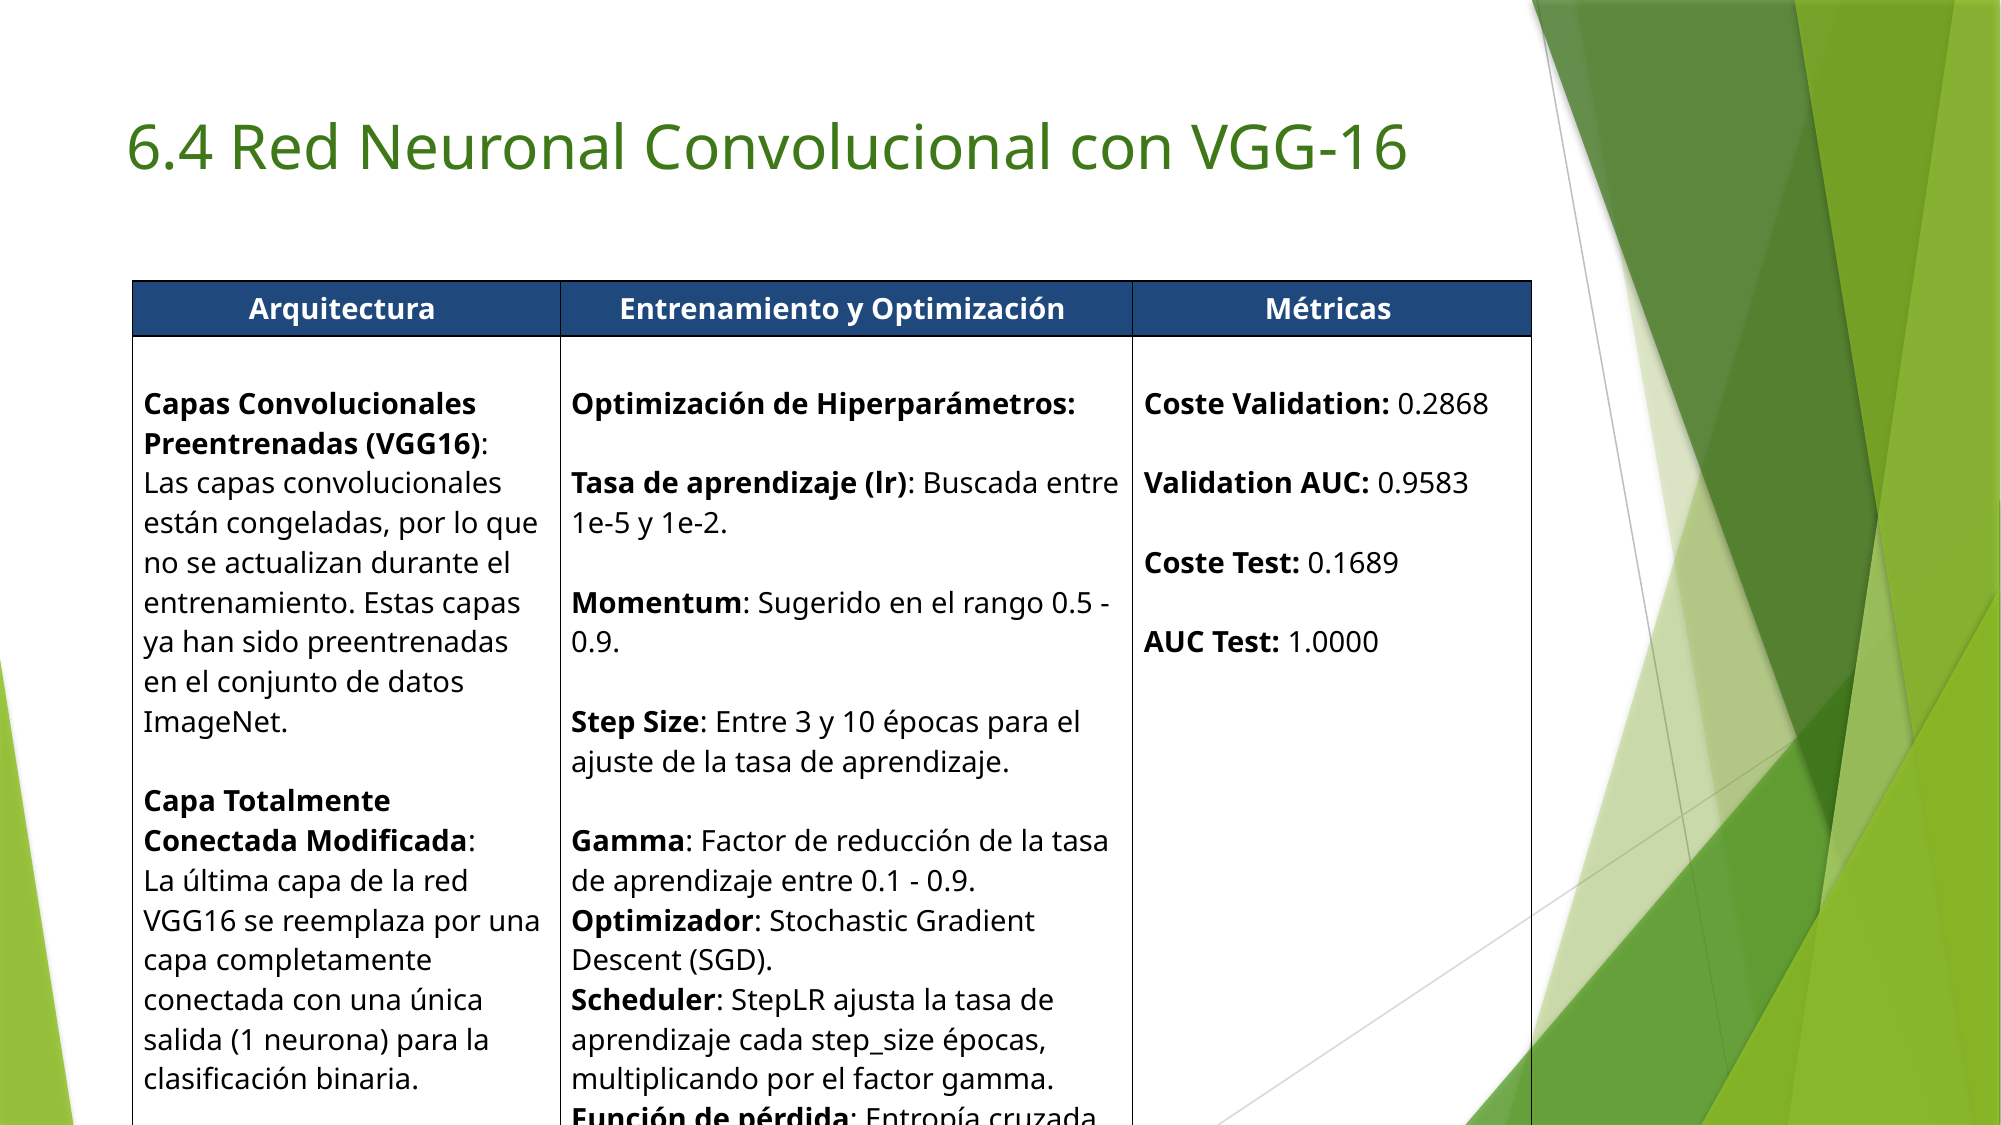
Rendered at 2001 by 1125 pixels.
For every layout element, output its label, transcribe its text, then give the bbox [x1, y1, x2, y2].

table_cell Coste Validation: 0.2868 Validation AUC: 0.9583 Coste Test: 0.1689 AUC Test: 1.0000 [1133, 337, 1531, 1125]
table_header Métricas [1133, 282, 1531, 335]
table_header Entrenamiento y Optimización [561, 282, 1132, 335]
title 6.4 Red Neuronal Convolucional con VGG-16 [111, 99, 1476, 198]
table_header Arquitectura [133, 282, 560, 335]
table_cell Capas Convolucionales Preentrenadas (VGG16): Las capas convolucionales están congeladas, por lo que no se actualizan durante el entrenamiento. Estas capas ya han sido preentrenadas en el conjunto de datos ImageNet. Capa Totalmente Conectada Modificada: La última capa de la red VGG16 se reemplaza por una capa completamente conectada con una única salida (1 neurona) para la clasificación binaria. [133, 337, 560, 1125]
table_cell Optimización de Hiperparámetros: Tasa de aprendizaje (lr): Buscada entre 1e-5 y 1e-2. Momentum: Sugerido en el rango 0.5 - 0.9. Step Size: Entre 3 y 10 épocas para el ajuste de la tasa de aprendizaje. Gamma: Factor de reducción de la tasa de aprendizaje entre 0.1 - 0.9. Optimizador: Stochastic Gradient Descent (SGD). Scheduler: StepLR ajusta la tasa de aprendizaje cada step_size épocas, multiplicando por el factor gamma. Función de pérdida: Entropía cruzada binaria (BCEWithLogitsLoss). [561, 337, 1132, 1125]
